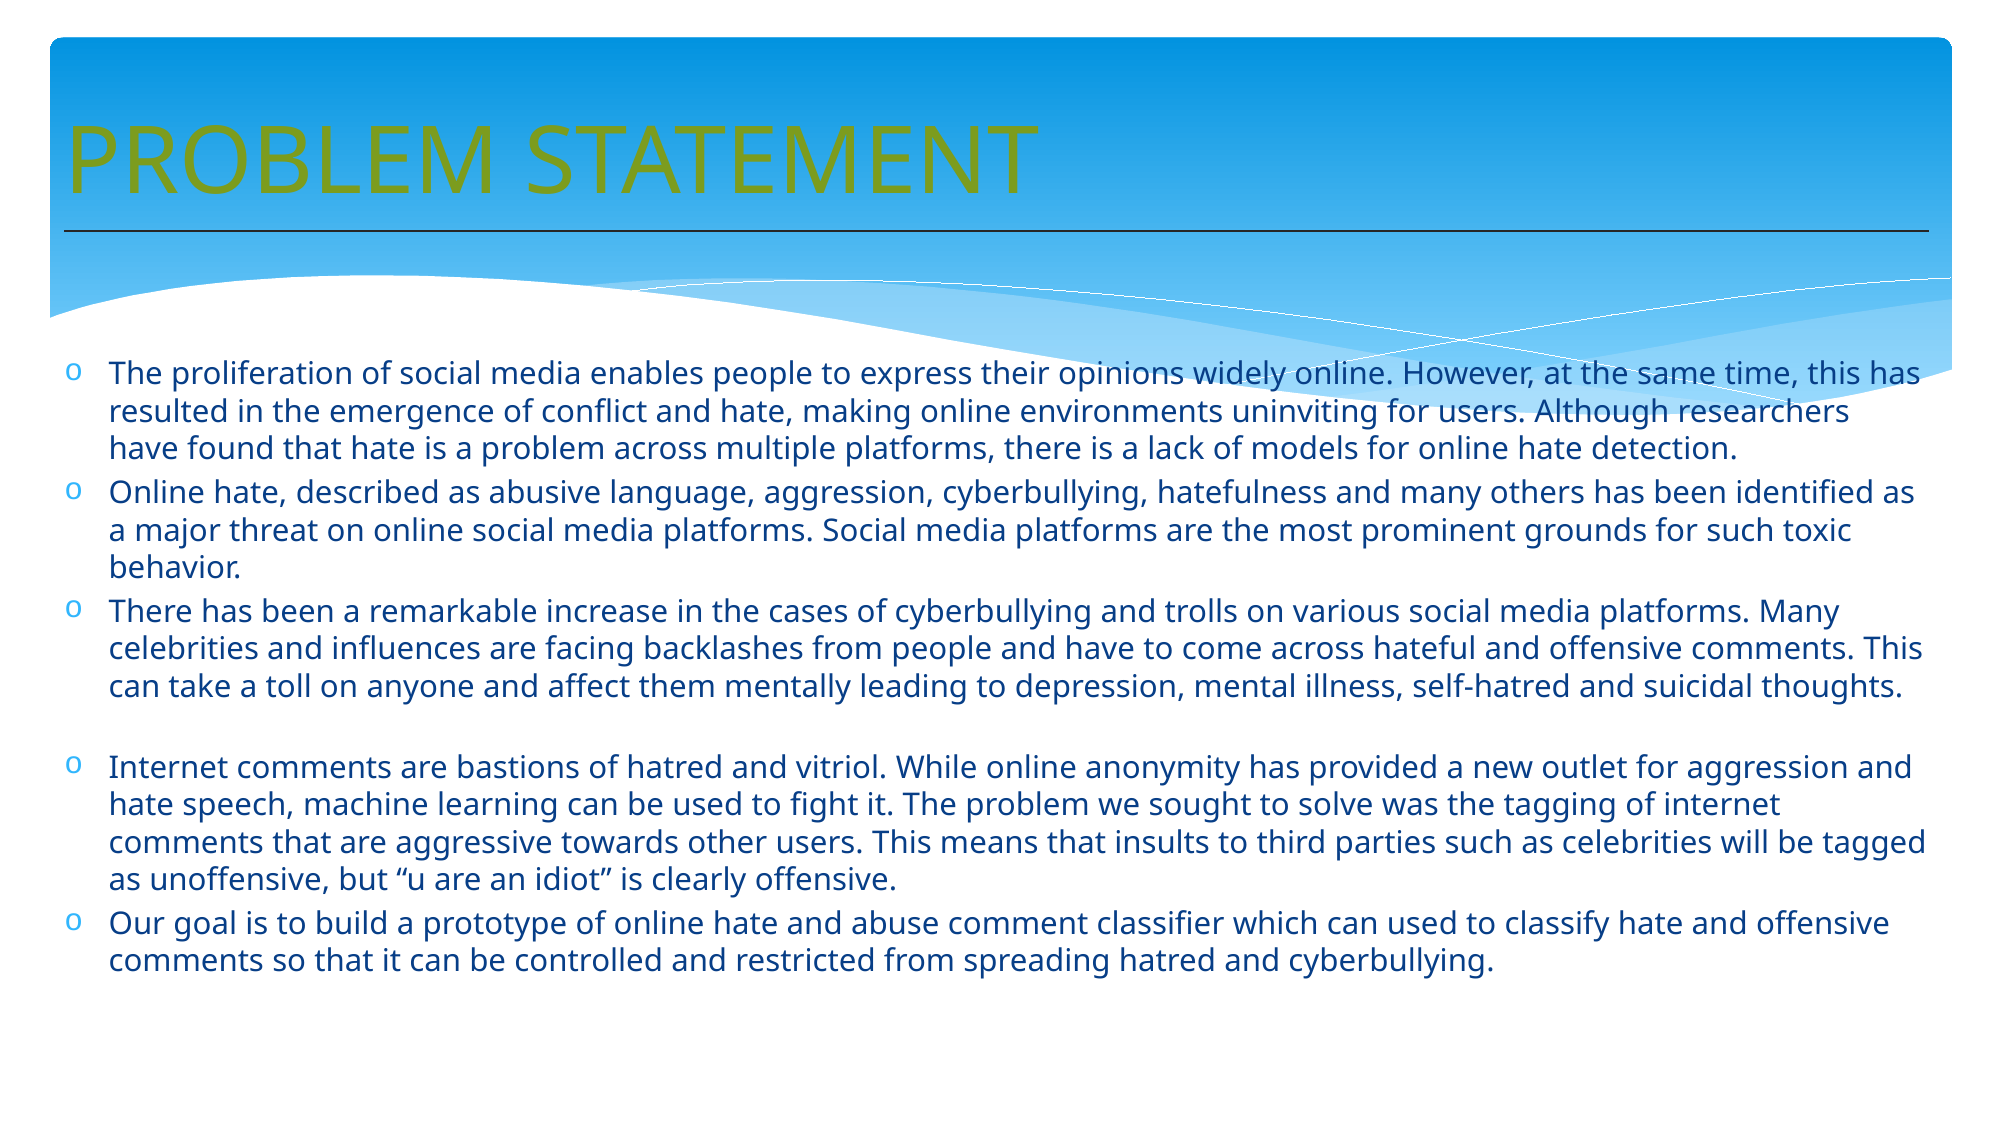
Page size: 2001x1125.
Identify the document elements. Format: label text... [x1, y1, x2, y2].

title Problem statement [64, 55, 1930, 221]
list The proliferation of social media enables people to express their opinions widely online. However, at the same time, this has resulted in the emergence of conflict and hate, making online environments uninviting for users. Although researchers have found that hate is a problem across multiple platforms, there is a lack of models for online hate detection. Online hate, described as abusive language, aggression, cyberbullying, hatefulness and many others has been identified as a major threat on online social media platforms. Social media platforms are the most prominent grounds for such toxic behavior. There has been a remarkable increase in the cases of cyberbullying and trolls on various social media platforms. Many celebrities and influences are facing backlashes from people and have to come across hateful and offensive comments. This can take a toll on anyone and affect them mentally leading to depression, mental illness, self-hatred and suicidal thoughts. Internet comments are bastions of hatred and vitriol. While online anonymity has provided a new outlet for aggression and hate speech, machine learning can be used to fight it. The problem we sought to solve was the tagging of internet comments that are aggressive towards other users. This means that insults to third parties such as celebrities will be tagged as unoffensive, but “u are an idiot” is clearly offensive. Our goal is to build a prototype of online hate and abuse comment classifier which can used to classify hate and offensive comments so that it can be controlled and restricted from spreading hatred and cyberbullying. [64, 346, 1930, 1020]
